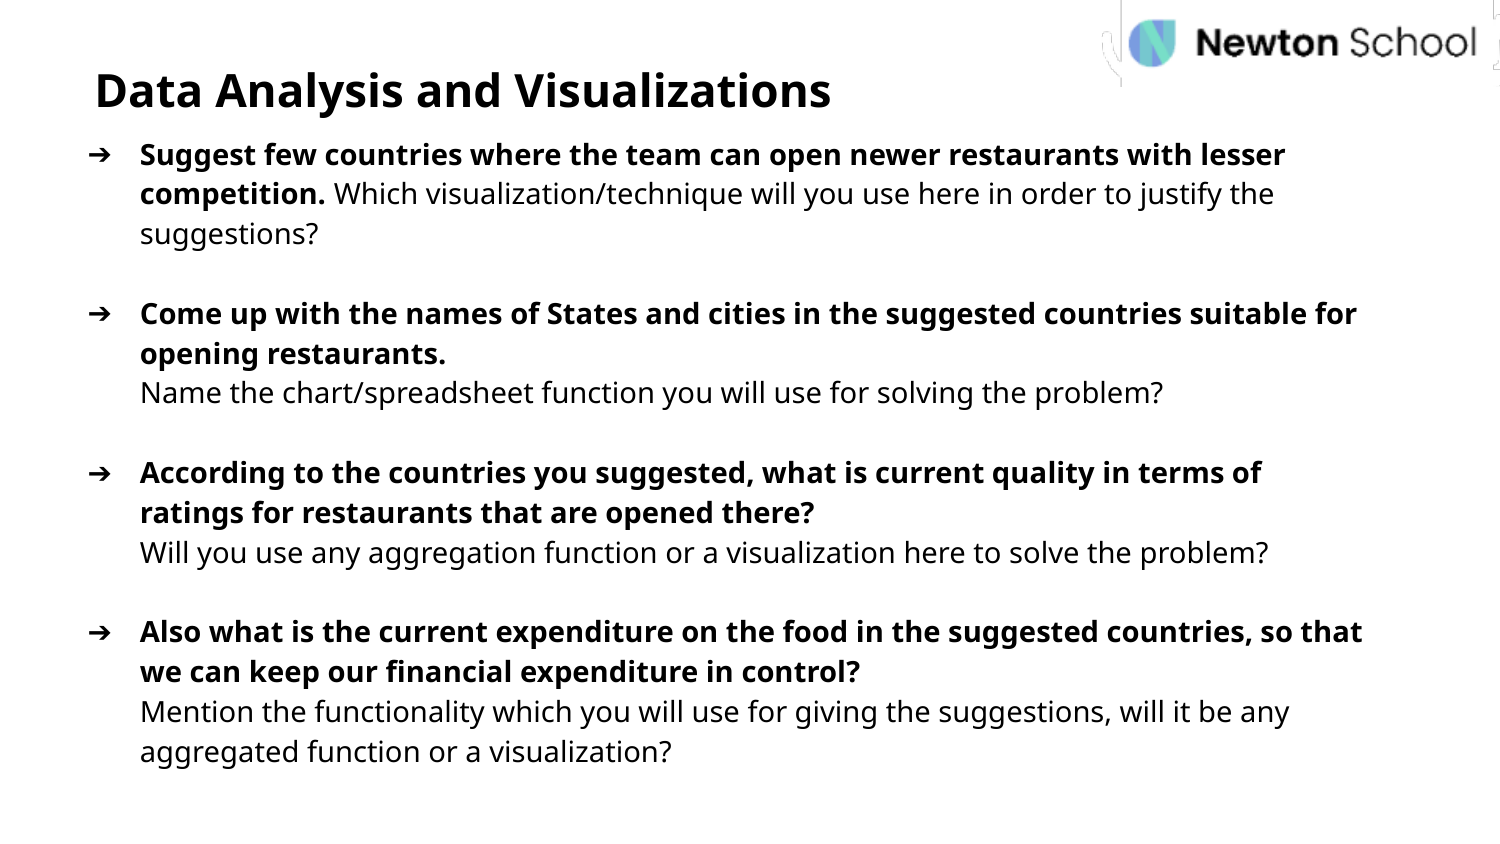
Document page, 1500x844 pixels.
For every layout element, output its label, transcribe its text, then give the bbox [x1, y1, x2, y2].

text_box Suggest few countries where the team can open newer restaurants with lesser competition. Which visualization/technique will you use here in order to justify the suggestions? Come up with the names of States and cities in the suggested countries suitable for opening restaurants. Name the chart/spreadsheet function you will use for solving the problem? According to the countries you suggested, what is current quality in terms of ratings for restaurants that are opened there? Will you use any aggregation function or a visualization here to solve the problem? Also what is the current expenditure on the food in the suggested countries, so that we can keep our financial expenditure in control? Mention the functionality which you will use for giving the suggestions, will it be any aggregated function or a visualization? [49, 116, 1381, 823]
text_box Data Analysis and Visualizations [79, 39, 1075, 116]
picture [1101, 0, 1500, 87]
